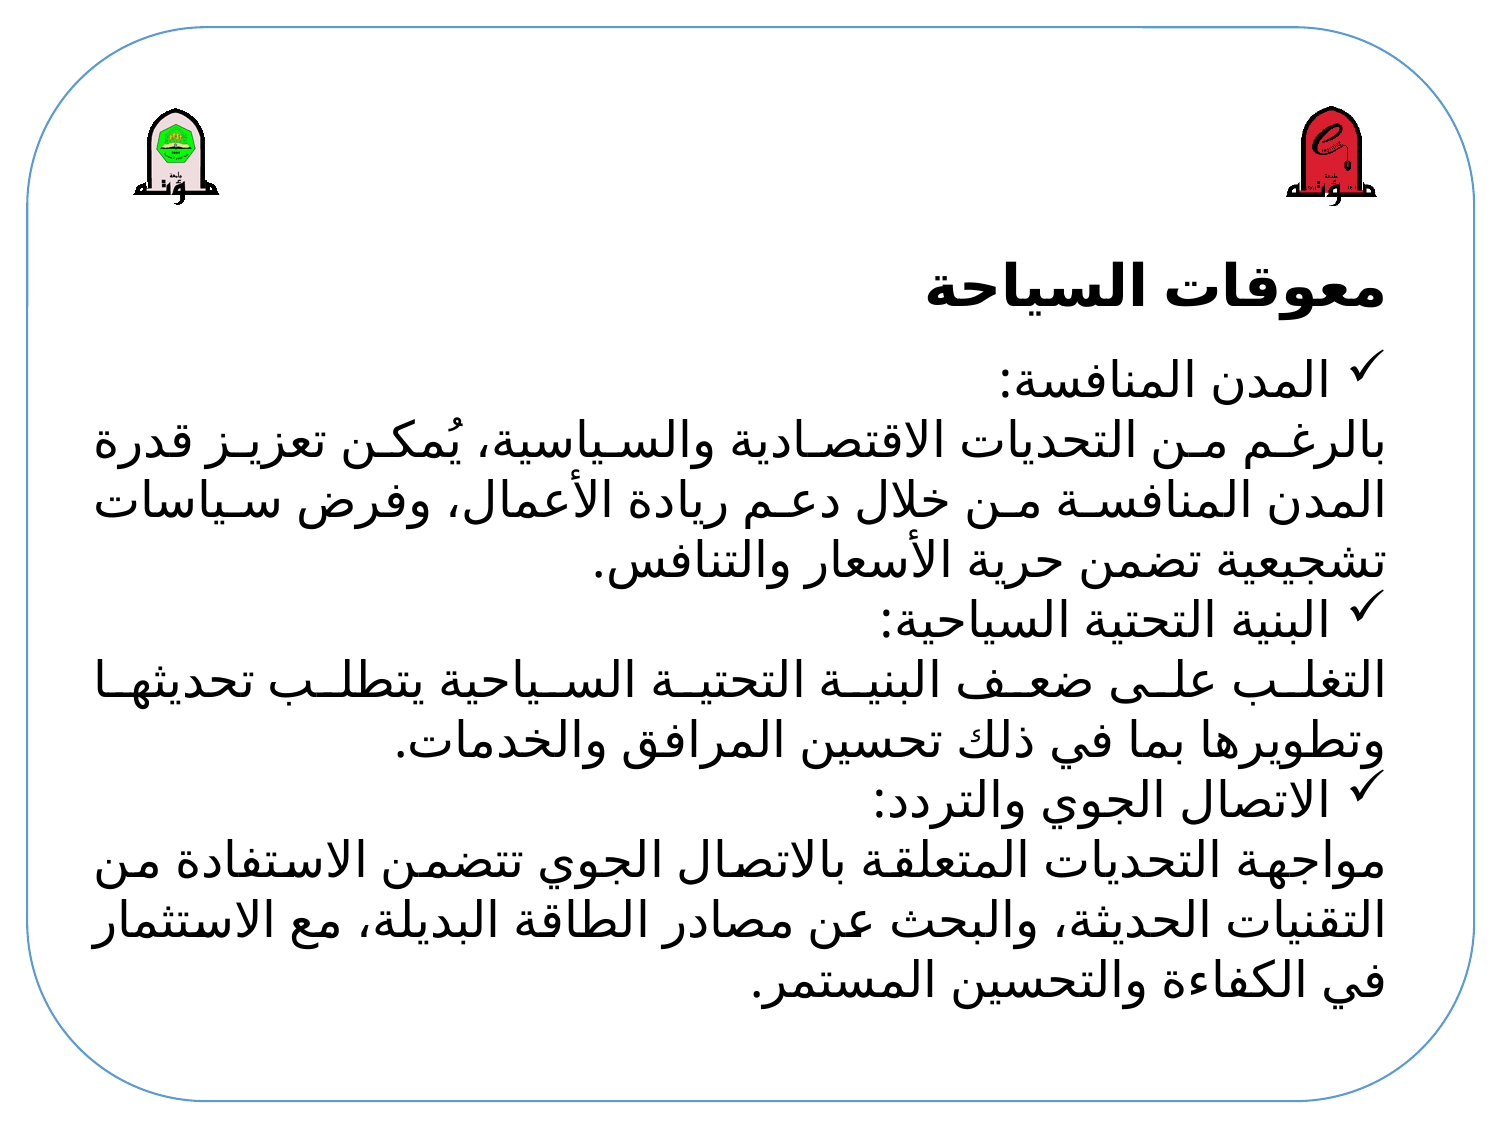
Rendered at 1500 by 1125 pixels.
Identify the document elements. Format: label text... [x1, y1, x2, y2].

picture [131, 102, 220, 208]
subtitle المدن المنافسة: بالرغم من التحديات الاقتصادية والسياسية، يُمكن تعزيز قدرة المدن المنافسة من خلال دعم ريادة الأعمال، وفرض سياسات تشجيعية تضمن حرية الأسعار والتنافس. البنية التحتية السياحية: التغلب على ضعف البنية التحتية السياحية يتطلب تحديثها وتطويرها بما في ذلك تحسين المرافق والخدمات. الاتصال الجوي والتردد: مواجهة التحديات المتعلقة بالاتصال الجوي تتضمن الاستفادة من التقنيات الحديثة، والبحث عن مصادر الطاقة البديلة، مع الاستثمار في الكفاءة والتحسين المستمر. [78, 339, 1403, 985]
picture [1282, 106, 1380, 208]
title معوقات السياحة [430, 248, 1403, 314]
